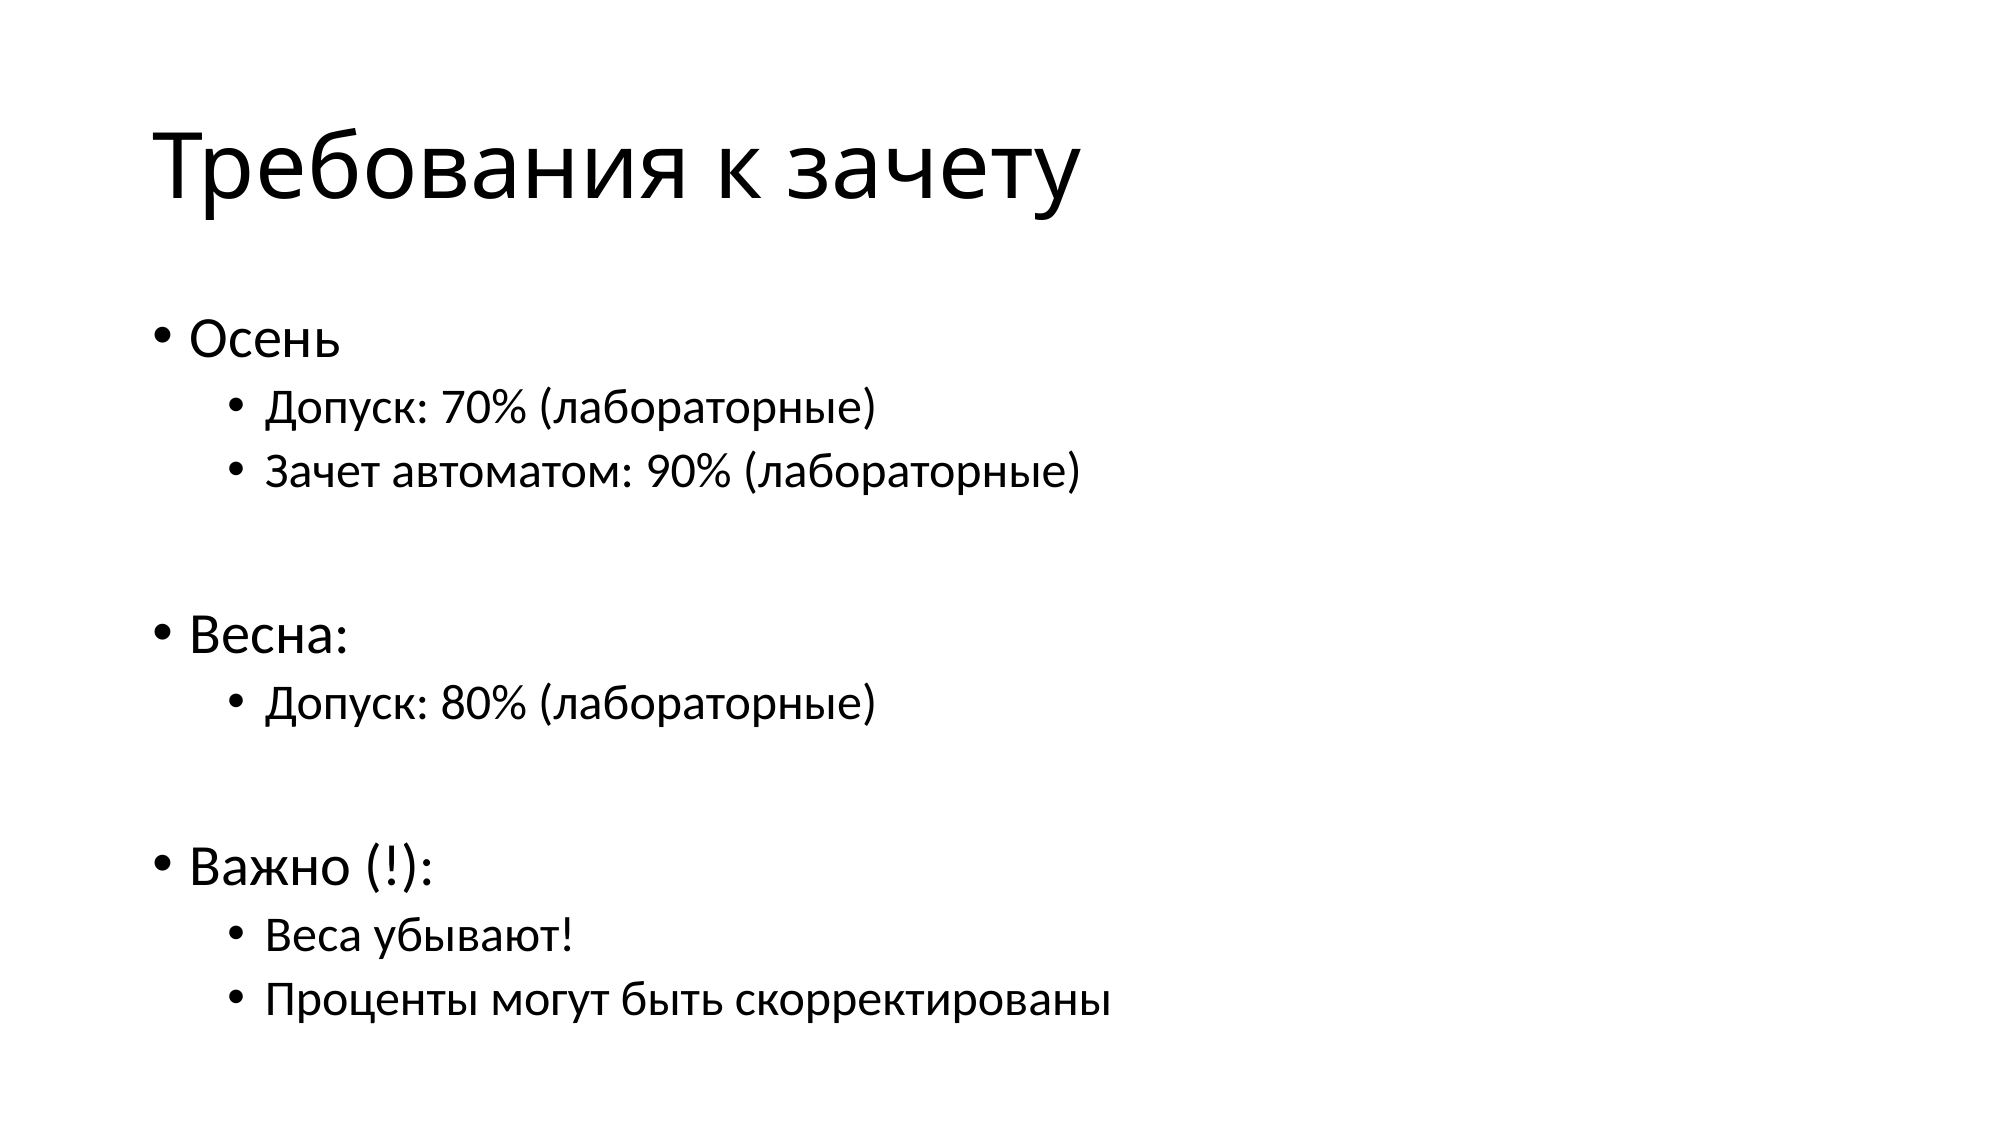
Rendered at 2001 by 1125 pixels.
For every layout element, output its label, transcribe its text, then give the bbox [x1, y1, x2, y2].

title Требования к зачету [137, 59, 1863, 278]
list Осень Допуск: 70% (лабораторные) Зачет автоматом: 90% (лабораторные) Весна: Допуск: 80% (лабораторные) Важно (!): Веса убывают! Проценты могут быть скорректированы [137, 299, 1863, 1014]
